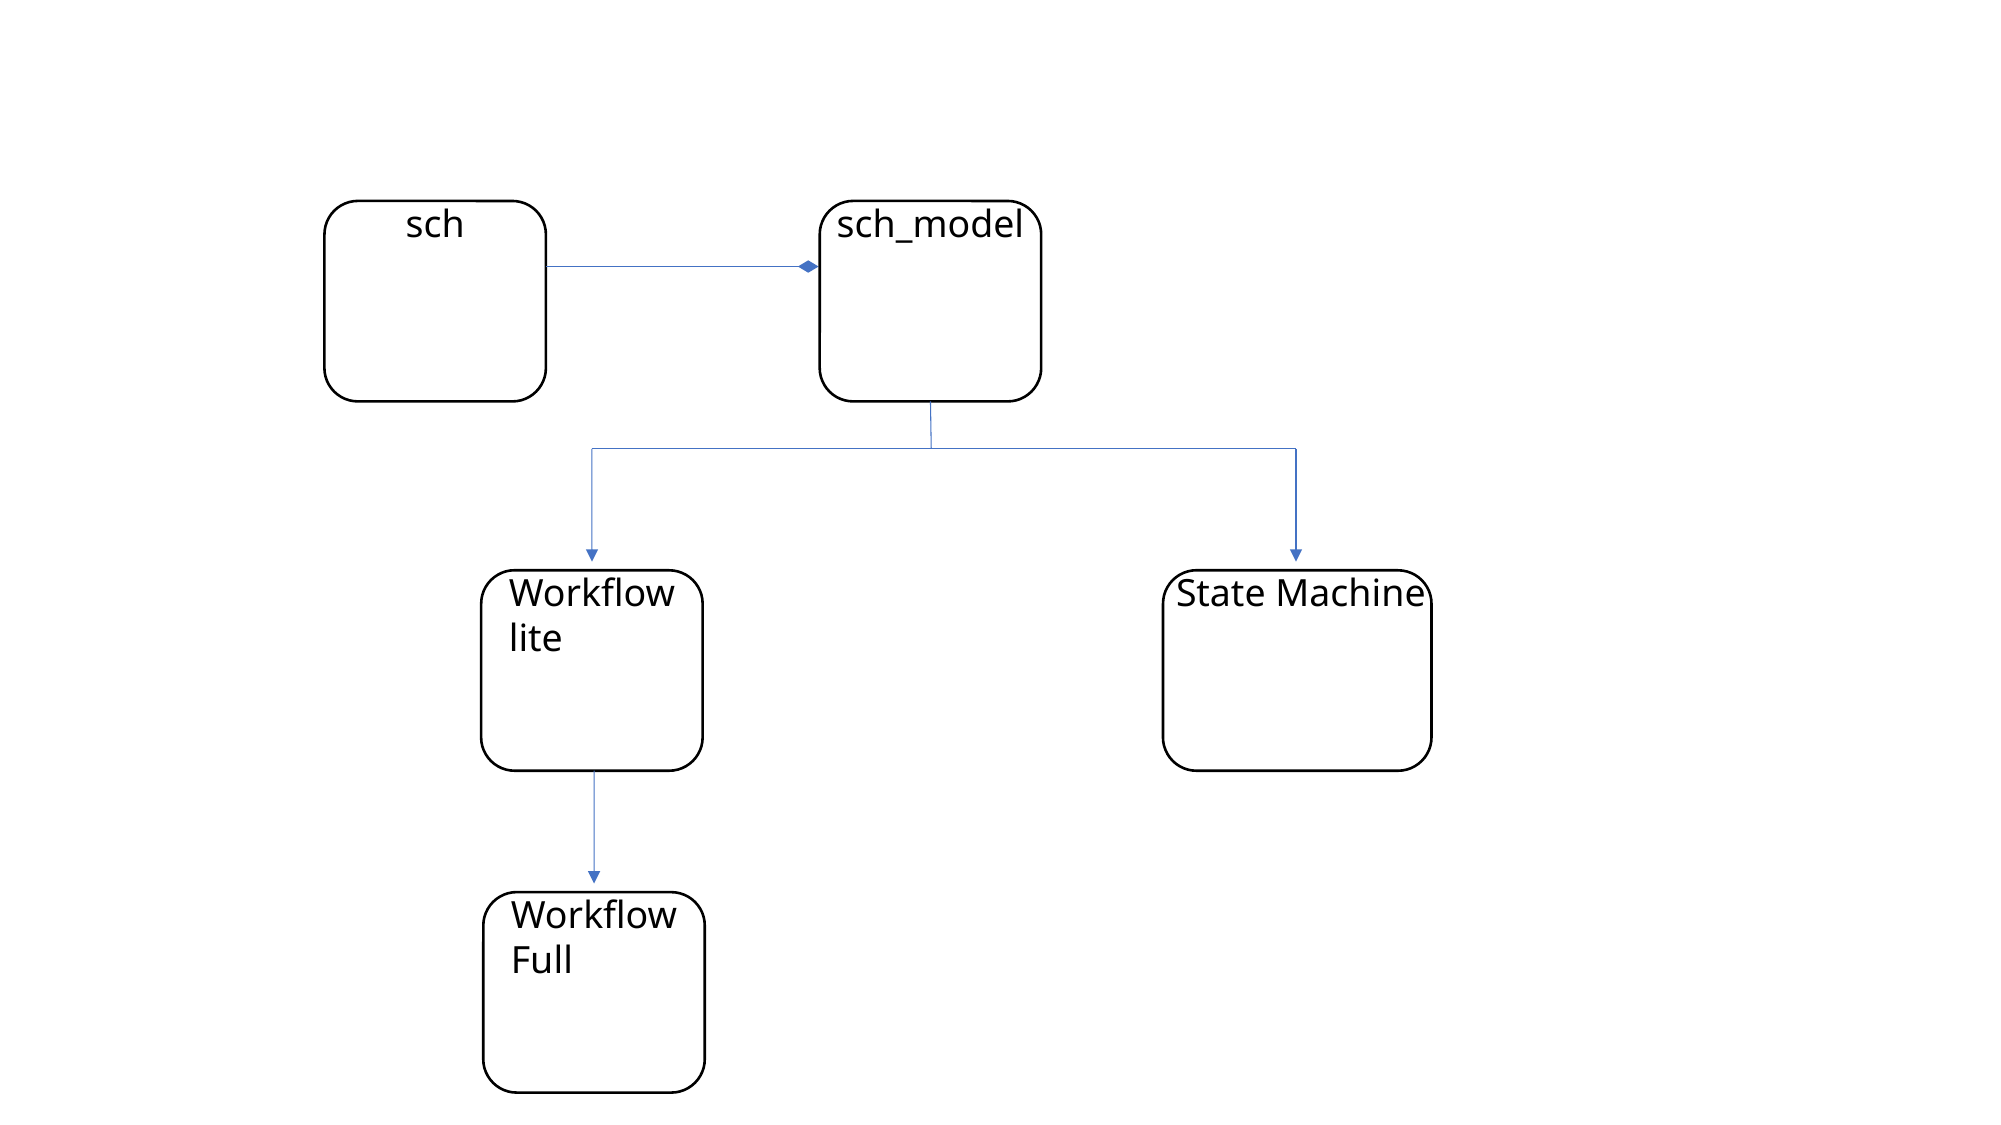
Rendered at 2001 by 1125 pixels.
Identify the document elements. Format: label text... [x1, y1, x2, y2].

text_box [323, 199, 547, 403]
text_box [482, 898, 706, 1094]
text_box sch [390, 193, 480, 253]
text_box [480, 576, 704, 772]
text_box [818, 222, 1043, 403]
text_box State Machine [1161, 561, 1441, 622]
text_box Workflow lite [493, 561, 690, 667]
text_box sch_model [821, 193, 1040, 253]
text_box [1161, 622, 1433, 772]
text_box Workflow Full [496, 883, 693, 989]
